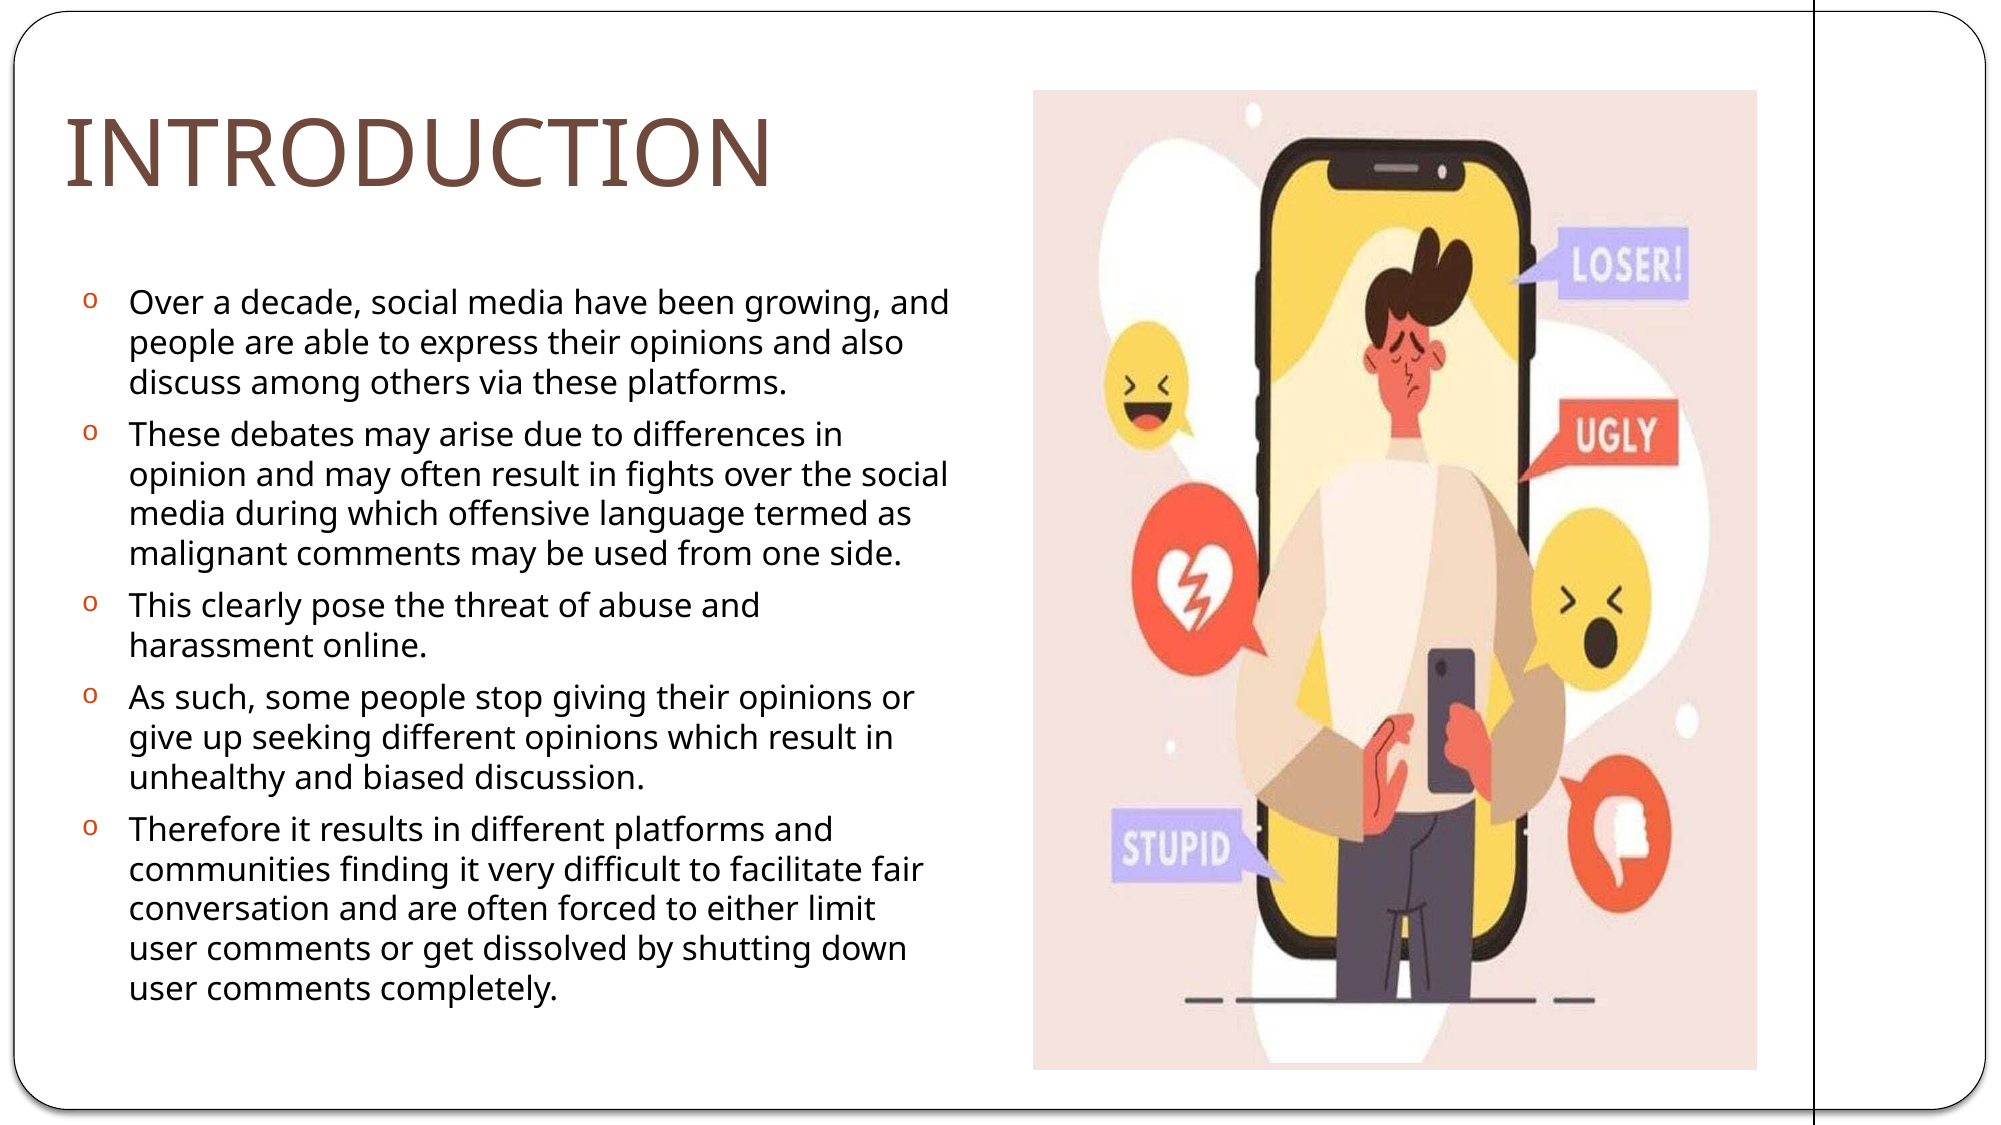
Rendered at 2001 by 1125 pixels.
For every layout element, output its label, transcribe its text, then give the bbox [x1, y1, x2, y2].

list Over a decade, social media have been growing, and people are able to express their opinions and also discuss among others via these platforms. These debates may arise due to differences in opinion and may often result in fights over the social media during which offensive language termed as malignant comments may be used from one side. This clearly pose the threat of abuse and harassment online. As such, some people stop giving their opinions or give up seeking different opinions which result in unhealthy and biased discussion. Therefore it results in different platforms and communities finding it very difficult to facilitate fair conversation and are often forced to either limit user comments or get dissolved by shutting down user comments completely. [81, 273, 952, 1070]
title introduction [64, 55, 1724, 221]
picture [1033, 90, 1757, 1070]
